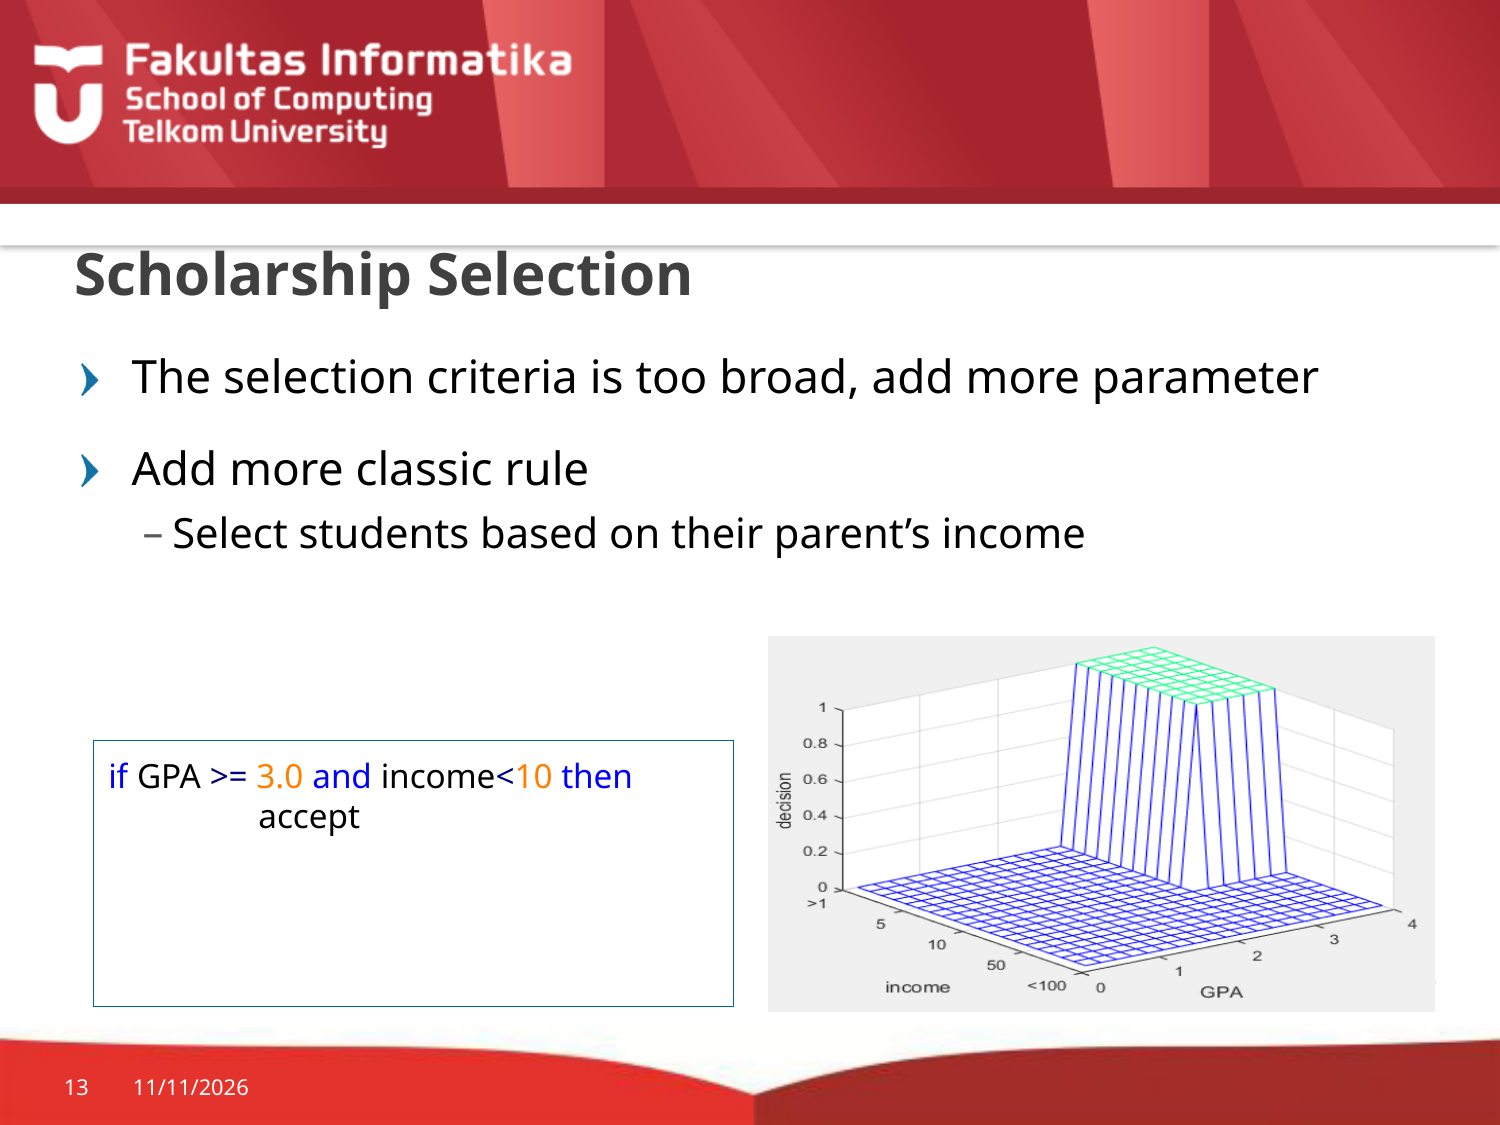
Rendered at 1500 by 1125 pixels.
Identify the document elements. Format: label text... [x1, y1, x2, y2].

picture [0, 1024, 1500, 1125]
title Scholarship Selection [59, 219, 1426, 325]
slide_number 13 [63, 1058, 123, 1119]
picture [75, 444, 102, 489]
slide_number 12-Nov-19 [132, 1058, 403, 1119]
text_box if GPA >= 3.0 and income<10 then accept [93, 740, 734, 1007]
picture [75, 353, 102, 398]
list The selection criteria is too broad, add more parameter Add more classic rule Select students based on their parent’s income [60, 329, 1426, 990]
picture [0, 0, 1500, 203]
picture [766, 636, 1460, 1012]
